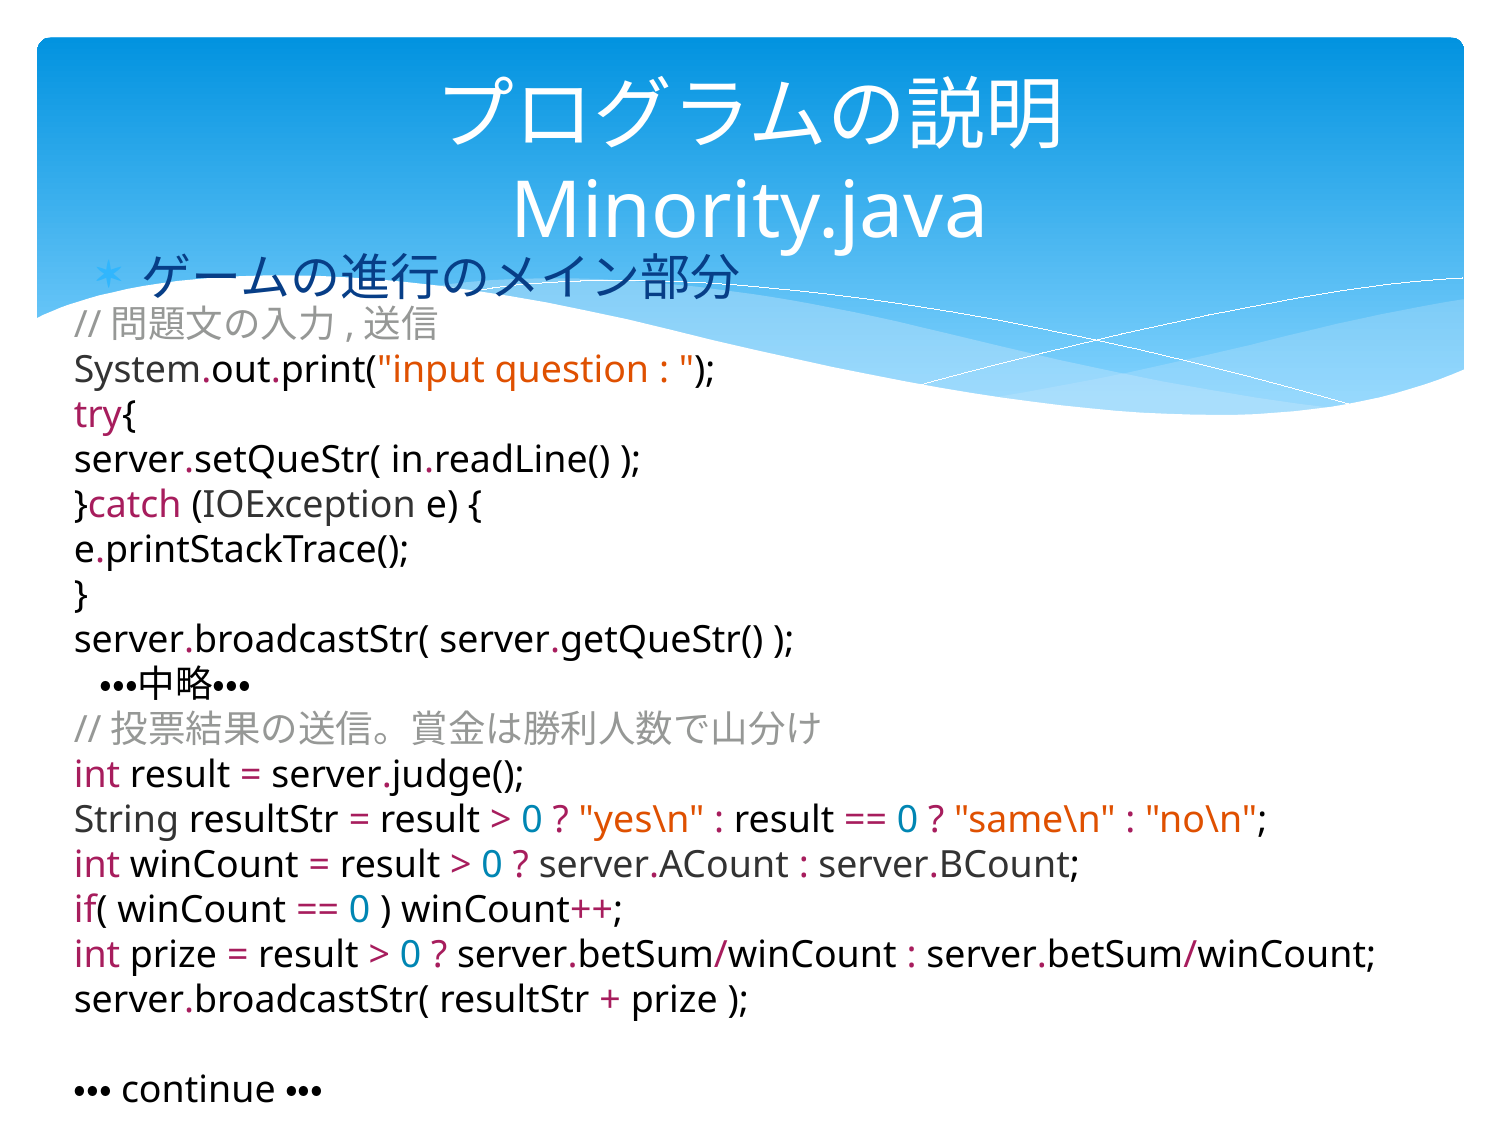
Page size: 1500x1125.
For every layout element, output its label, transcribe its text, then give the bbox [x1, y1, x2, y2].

list ゲームの進行のメイン部分 [81, 261, 1297, 292]
title プログラムの説明 Minority.java [75, 55, 1425, 261]
text_box //問題文の入力,送信 System.out.print("input question : "); try{ server.setQueStr( in.readLine() ); }catch (IOException e) { e.printStackTrace(); } server.broadcastStr( server.getQueStr() ); ・・・中略・・・ //投票結果の送信。賞金は勝利人数で山分け int result = server.judge(); String resultStr = result > 0 ? "yes\n" : result == 0 ? "same\n" : "no\n"; int winCount = result > 0 ? server.ACount : server.BCount; if( winCount == 0 ) winCount++; int prize = result > 0 ? server.betSum/winCount : server.betSum/winCount; server.broadcastStr( resultStr + prize ); ・・・continue・・・ [64, 292, 1395, 1118]
